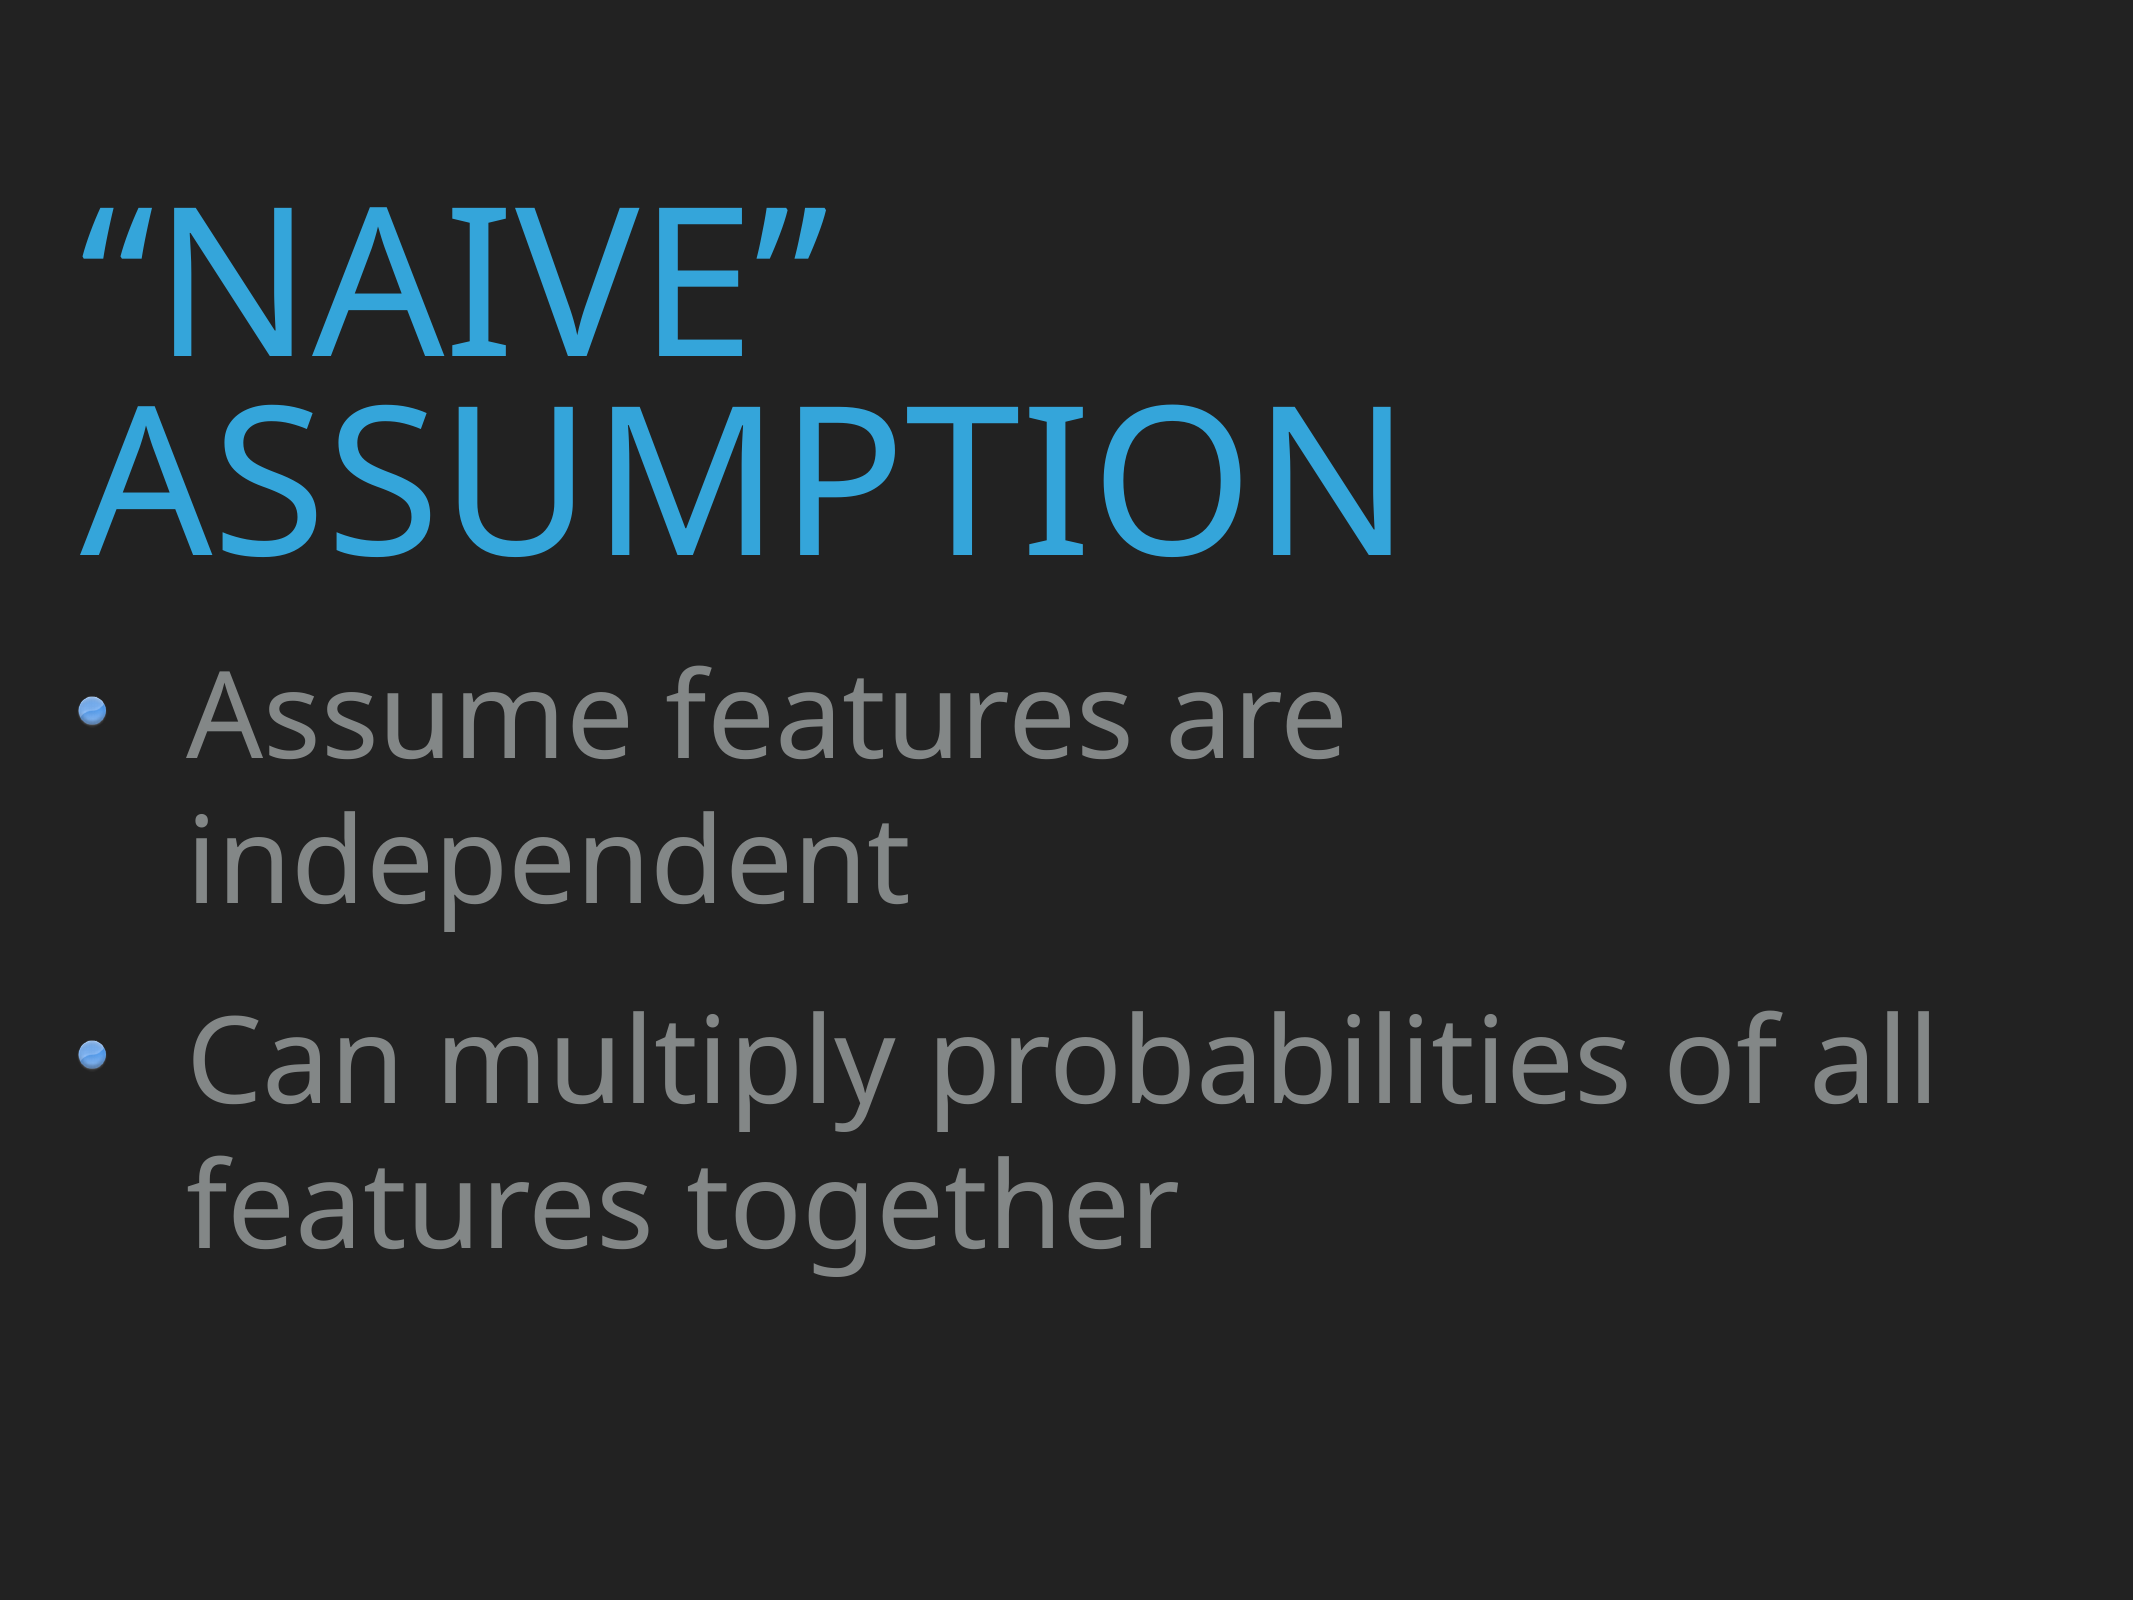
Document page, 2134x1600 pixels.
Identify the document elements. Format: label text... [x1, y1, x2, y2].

title “Naive” Assumption [71, 188, 1467, 512]
picture [75, 693, 109, 728]
picture [75, 1037, 109, 1072]
list Assume features are independent Can multiply probabilities of all features together [66, 629, 2068, 1600]
